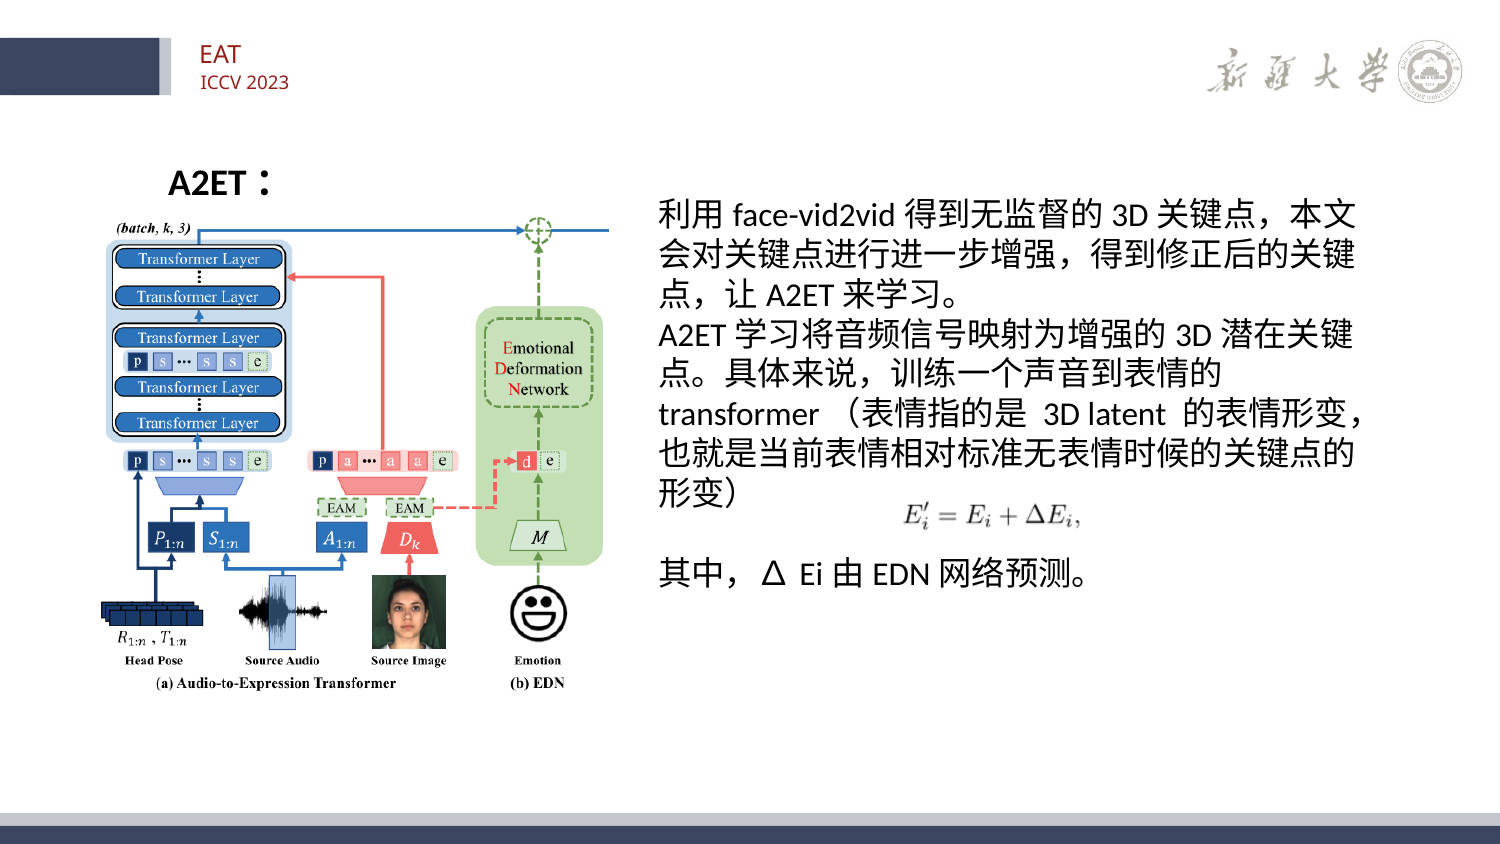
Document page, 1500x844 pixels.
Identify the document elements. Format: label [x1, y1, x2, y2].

text_box [0, 33, 1500, 844]
picture [891, 492, 1092, 541]
picture [99, 211, 609, 697]
